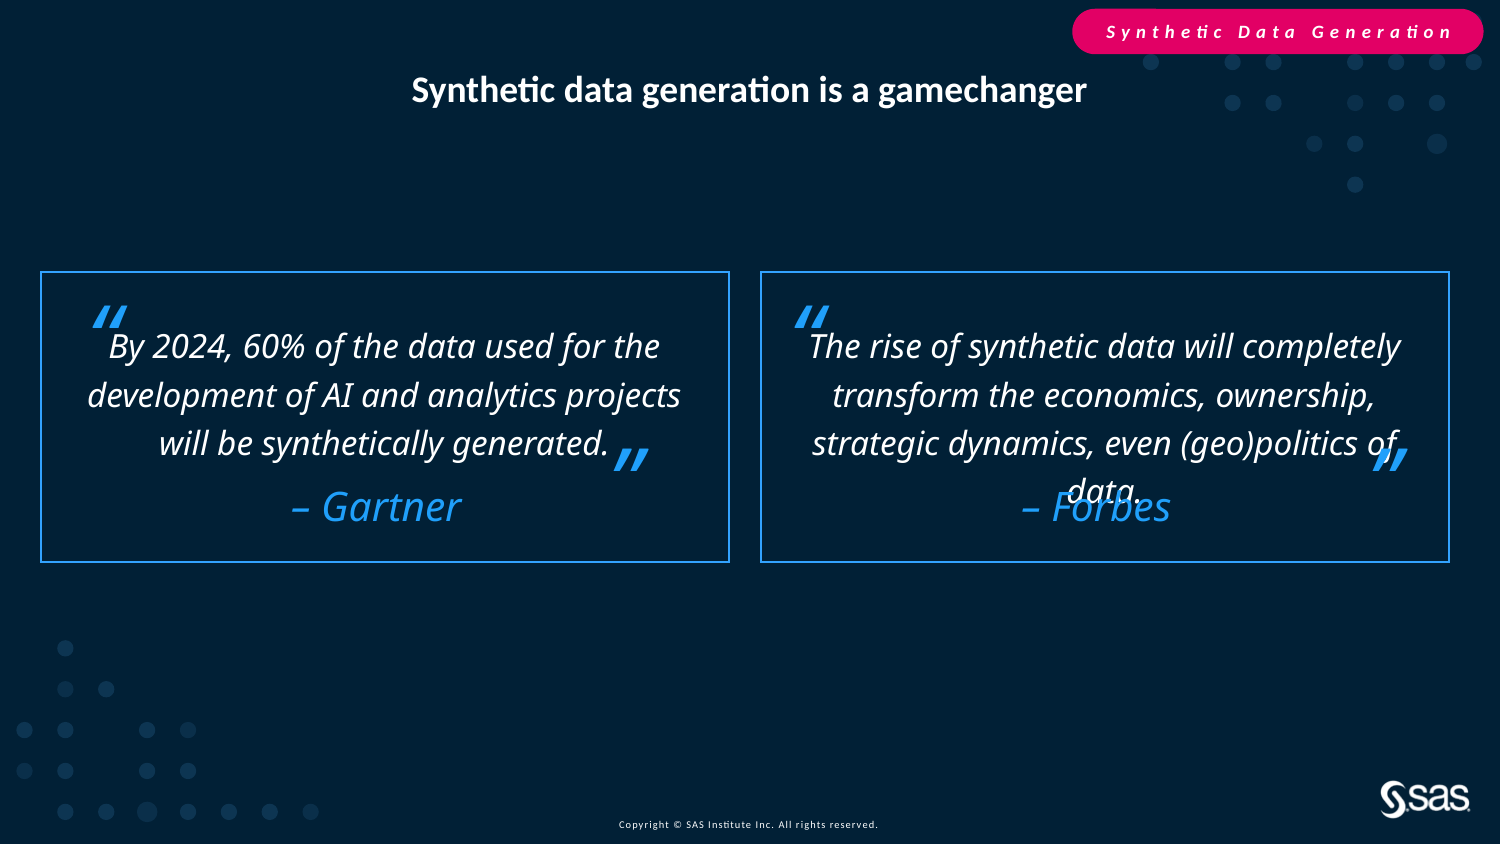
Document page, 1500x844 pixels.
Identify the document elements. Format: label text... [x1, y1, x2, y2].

text_box [40, 271, 730, 563]
text_box Synthetic data generation is a gamechanger [0, 57, 1500, 118]
text_box Synthetic Data Generation [1071, 7, 1485, 56]
text_box [760, 271, 1450, 563]
picture [1379, 778, 1472, 821]
